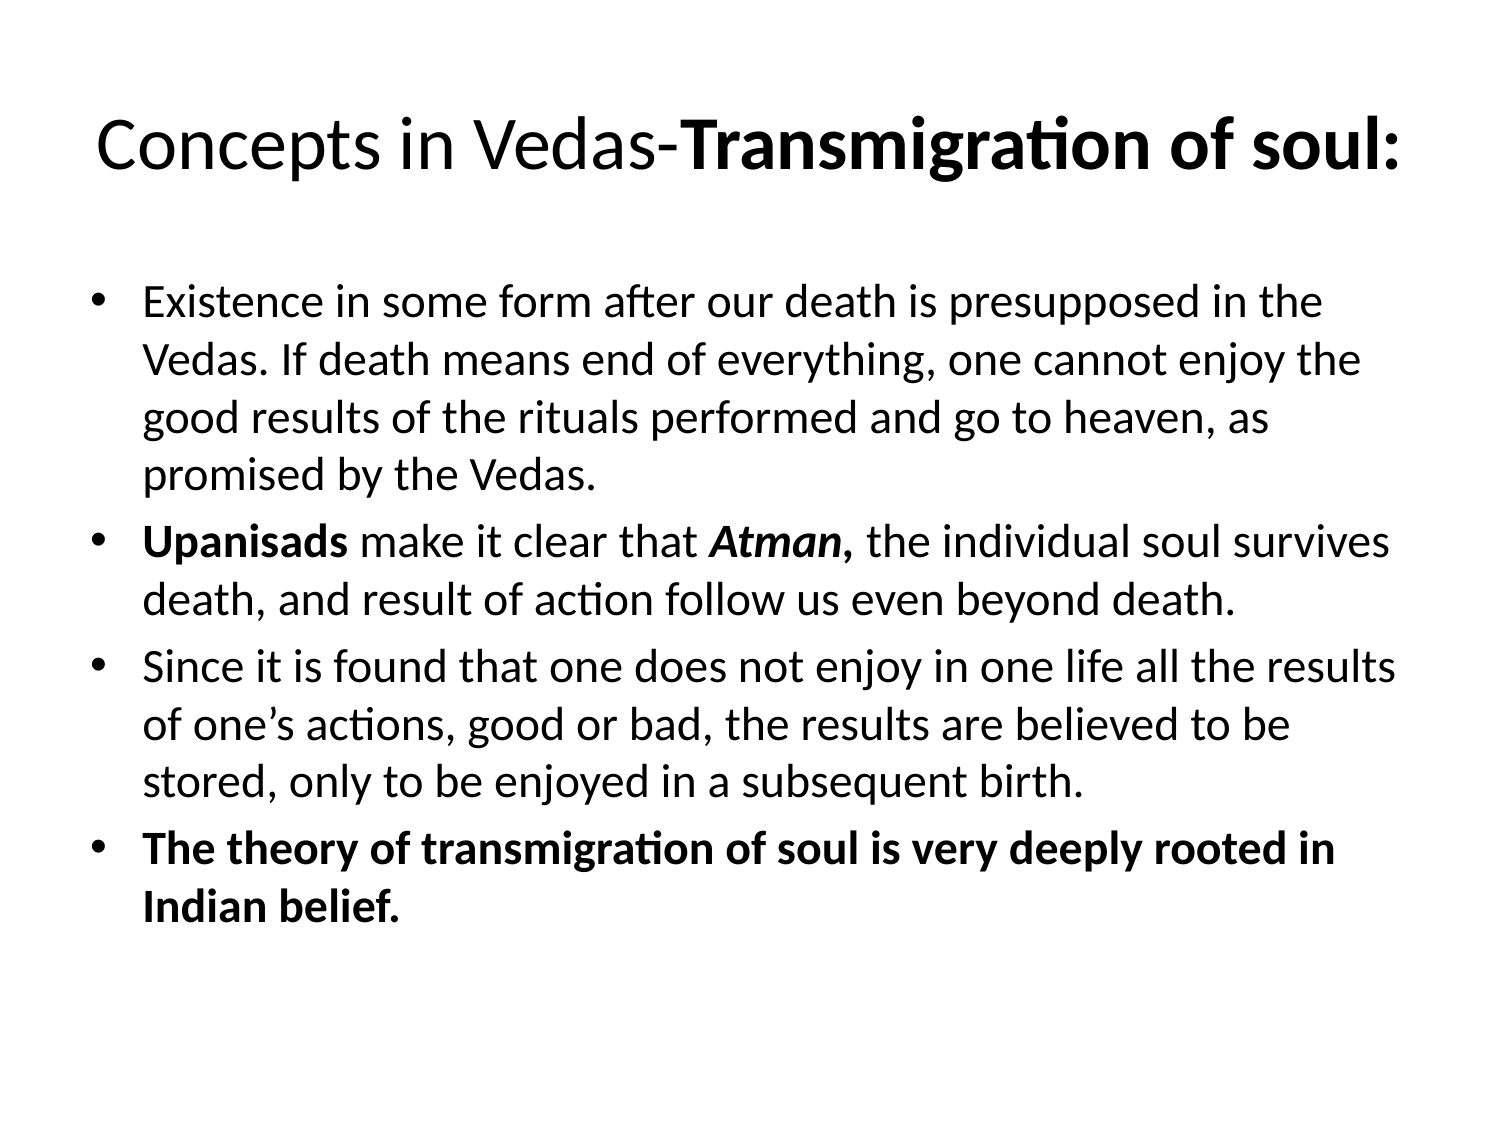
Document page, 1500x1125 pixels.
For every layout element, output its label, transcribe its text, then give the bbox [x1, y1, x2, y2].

list Existence in some form after our death is presupposed in the Vedas. If death means end of everything, one cannot enjoy the good results of the rituals performed and go to heaven, as promised by the Vedas. Upanisads make it clear that Atman, the individual soul survives death, and result of action follow us even beyond death. Since it is found that one does not enjoy in one life all the results of one’s actions, good or bad, the results are believed to be stored, only to be enjoyed in a subsequent birth. The theory of transmigration of soul is very deeply rooted in Indian belief. [75, 262, 1425, 1005]
title Concepts in Vedas-Transmigration of soul: [75, 45, 1425, 233]
